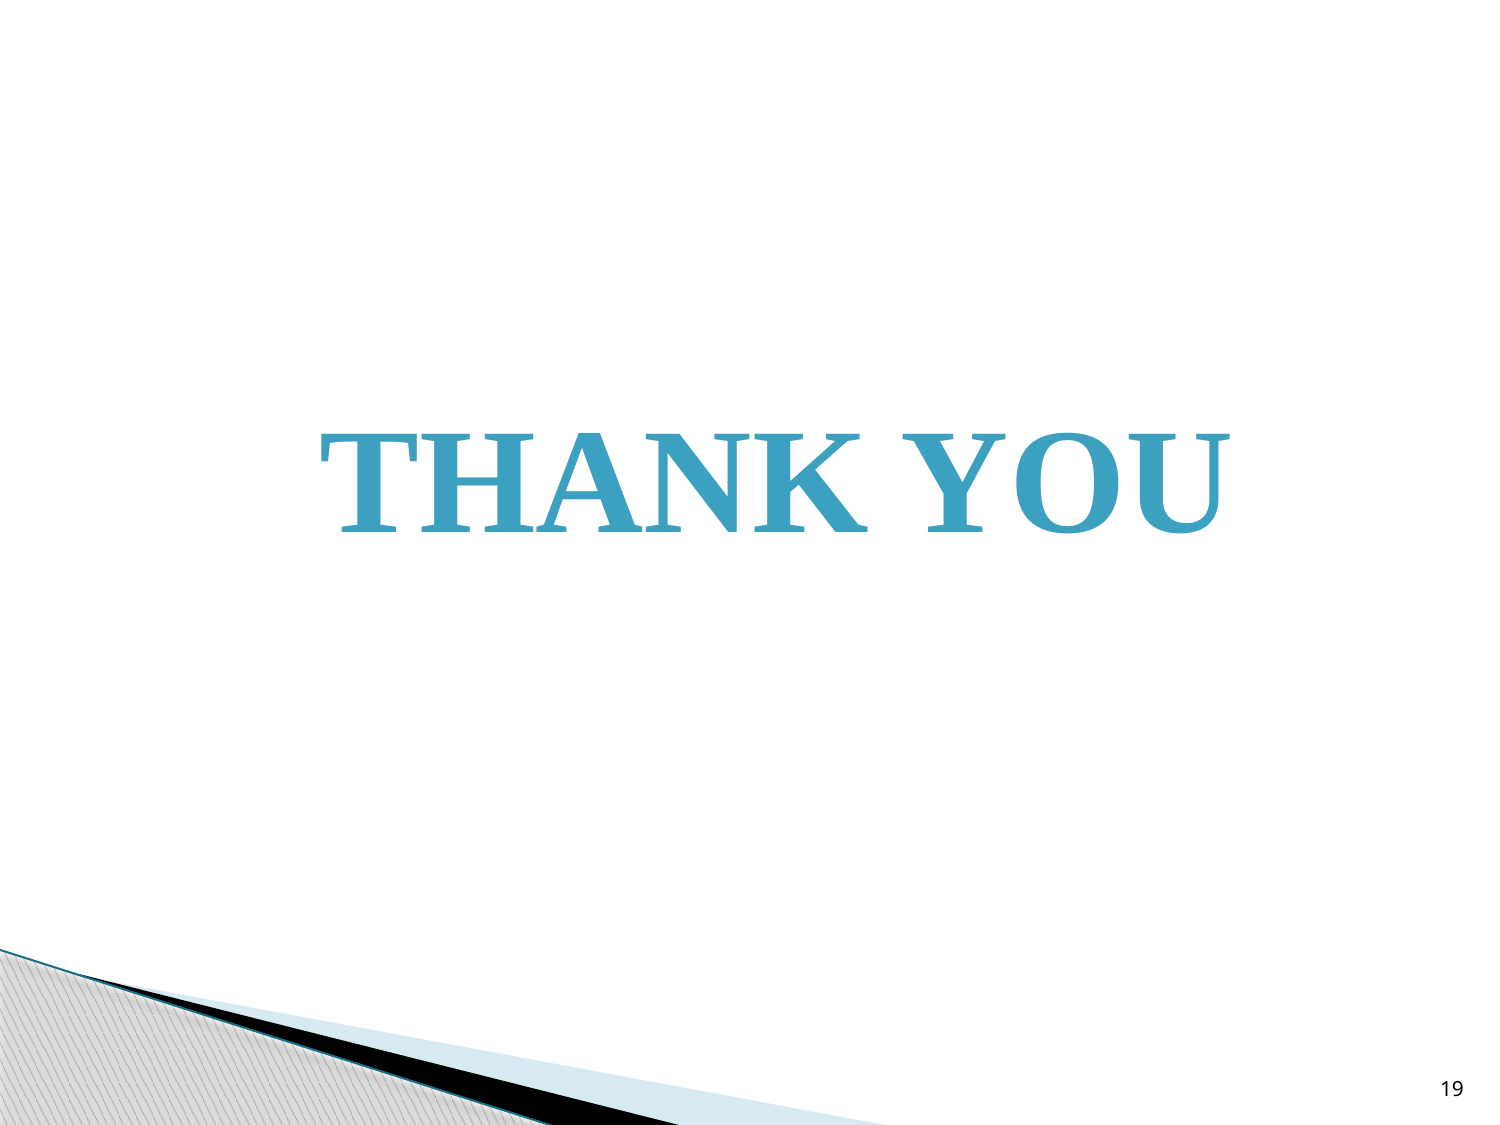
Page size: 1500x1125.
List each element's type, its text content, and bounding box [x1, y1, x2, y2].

text_box THANK yOU [304, 374, 1250, 570]
slide_number 19 [1418, 1051, 1479, 1112]
